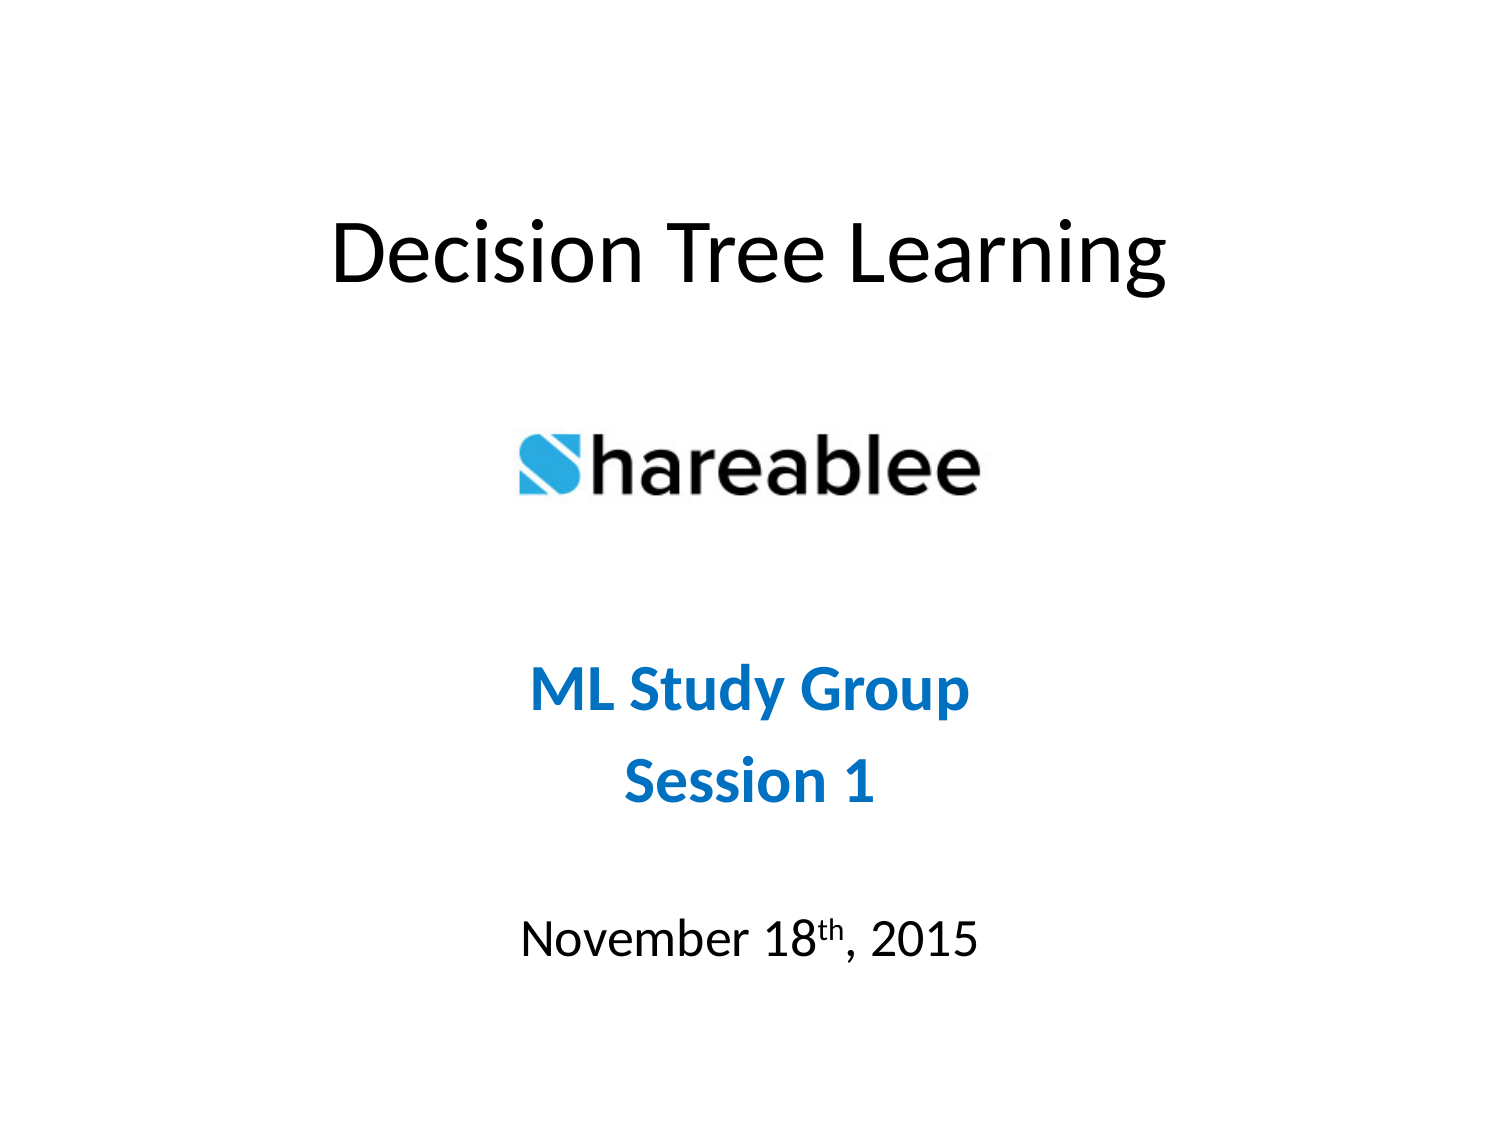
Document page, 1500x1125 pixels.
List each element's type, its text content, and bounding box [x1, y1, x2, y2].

picture [476, 352, 1024, 588]
subtitle ML Study Group Session 1 November 18th, 2015 [225, 637, 1275, 975]
title Decision Tree Learning [112, 125, 1388, 367]
